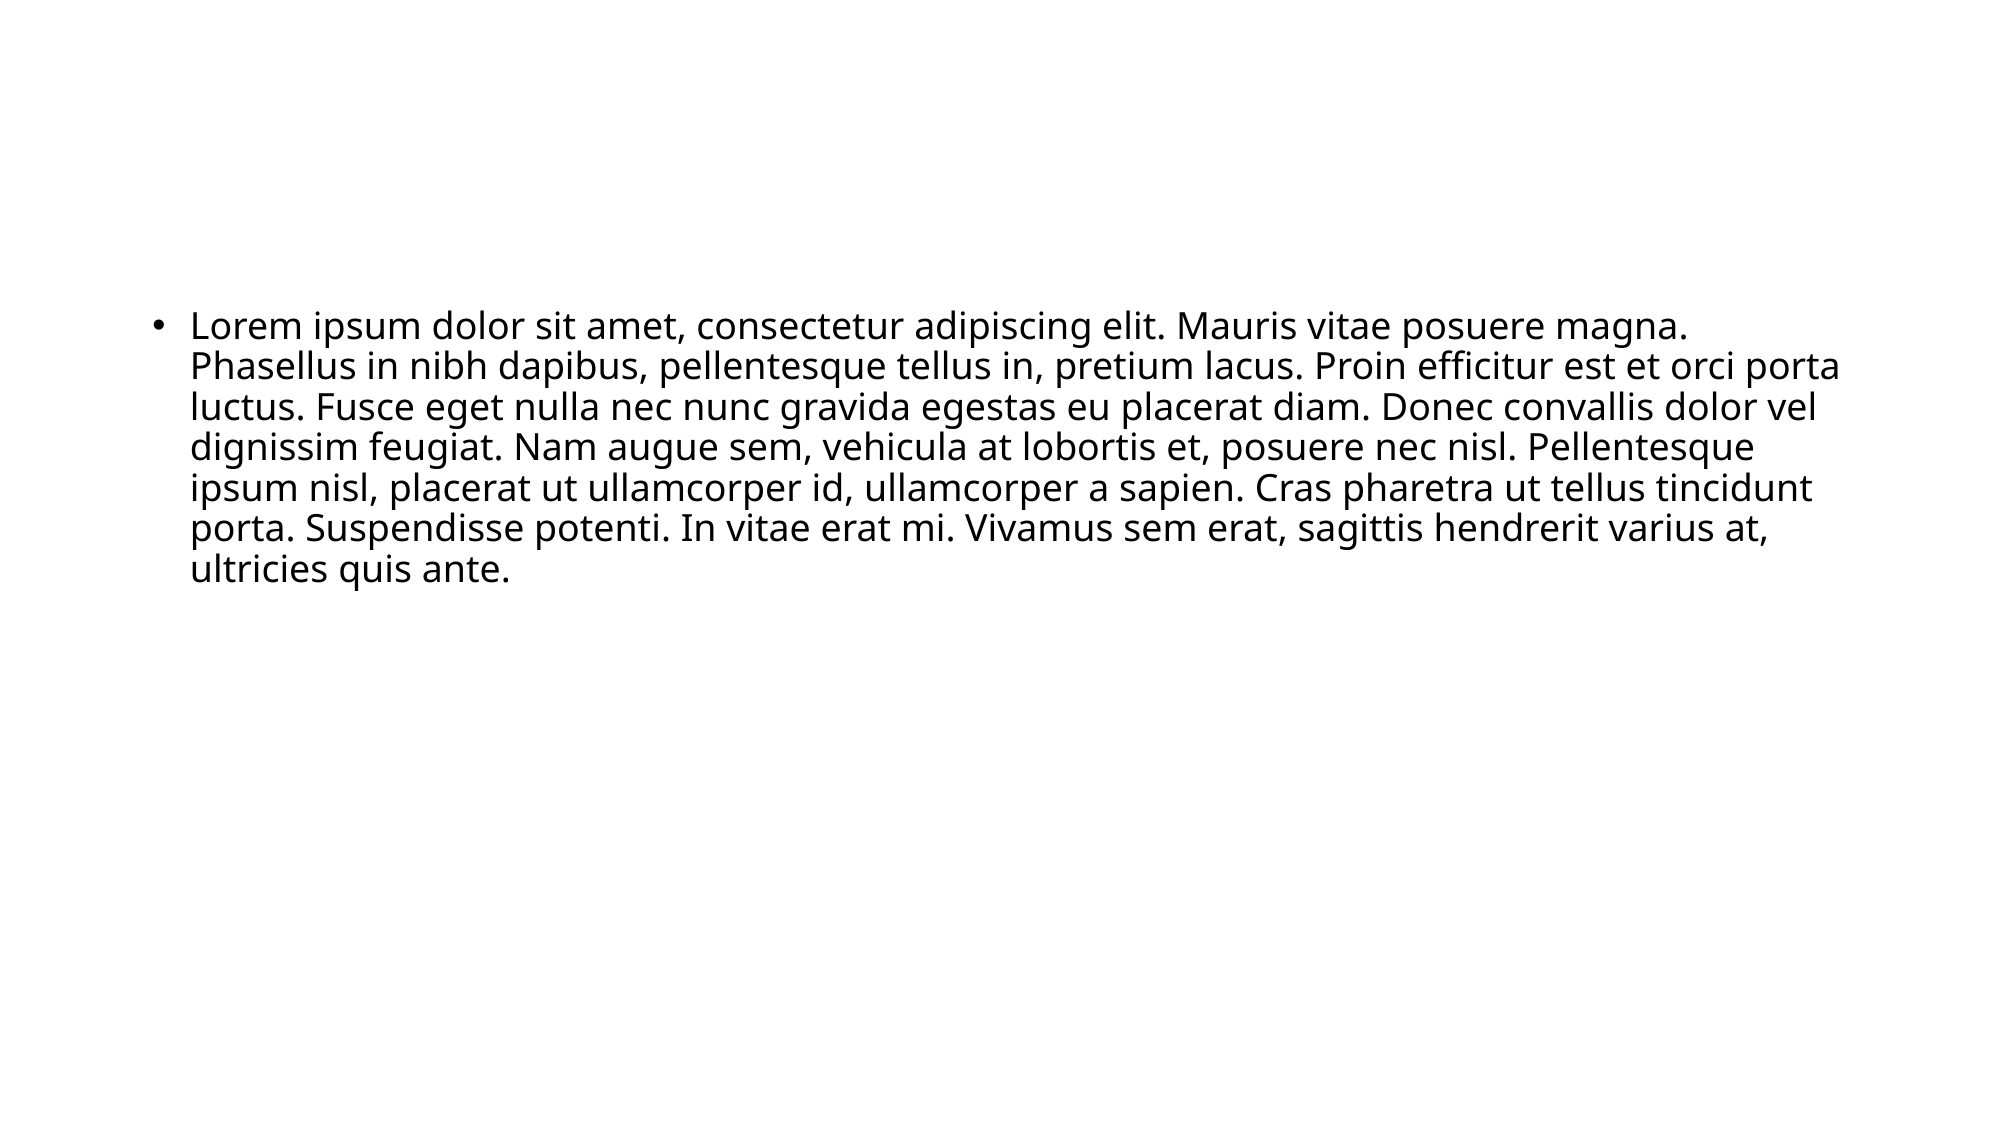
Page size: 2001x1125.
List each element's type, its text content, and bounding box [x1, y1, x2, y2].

list Lorem ipsum dolor sit amet, consectetur adipiscing elit. Mauris vitae posuere magna. Phasellus in nibh dapibus, pellentesque tellus in, pretium lacus. Proin efficitur est et orci porta luctus. Fusce eget nulla nec nunc gravida egestas eu placerat diam. Donec convallis dolor vel dignissim feugiat. Nam augue sem, vehicula at lobortis et, posuere nec nisl. Pellentesque ipsum nisl, placerat ut ullamcorper id, ullamcorper a sapien. Cras pharetra ut tellus tincidunt porta. Suspendisse potenti. In vitae erat mi. Vivamus sem erat, sagittis hendrerit varius at, ultricies quis ante. [137, 299, 1863, 1014]
